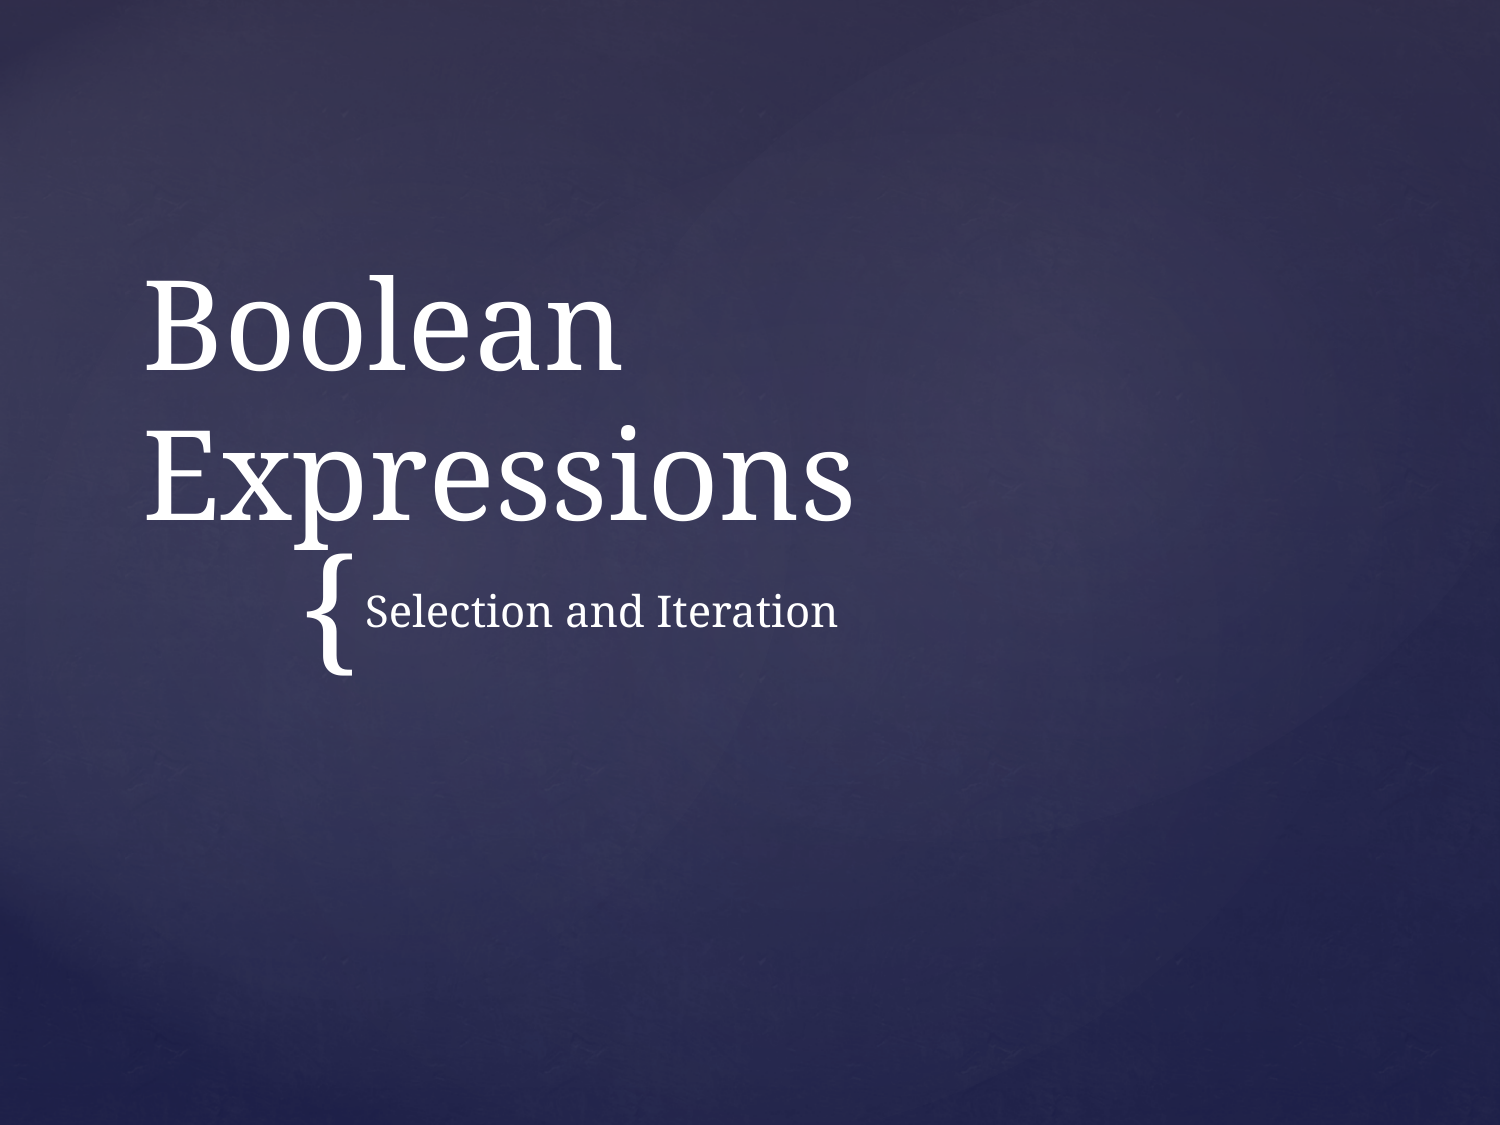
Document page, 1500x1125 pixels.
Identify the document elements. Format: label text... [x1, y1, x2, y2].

subtitle Selection and Iteration [350, 553, 1363, 667]
title Boolean Expressions [127, 200, 1365, 554]
